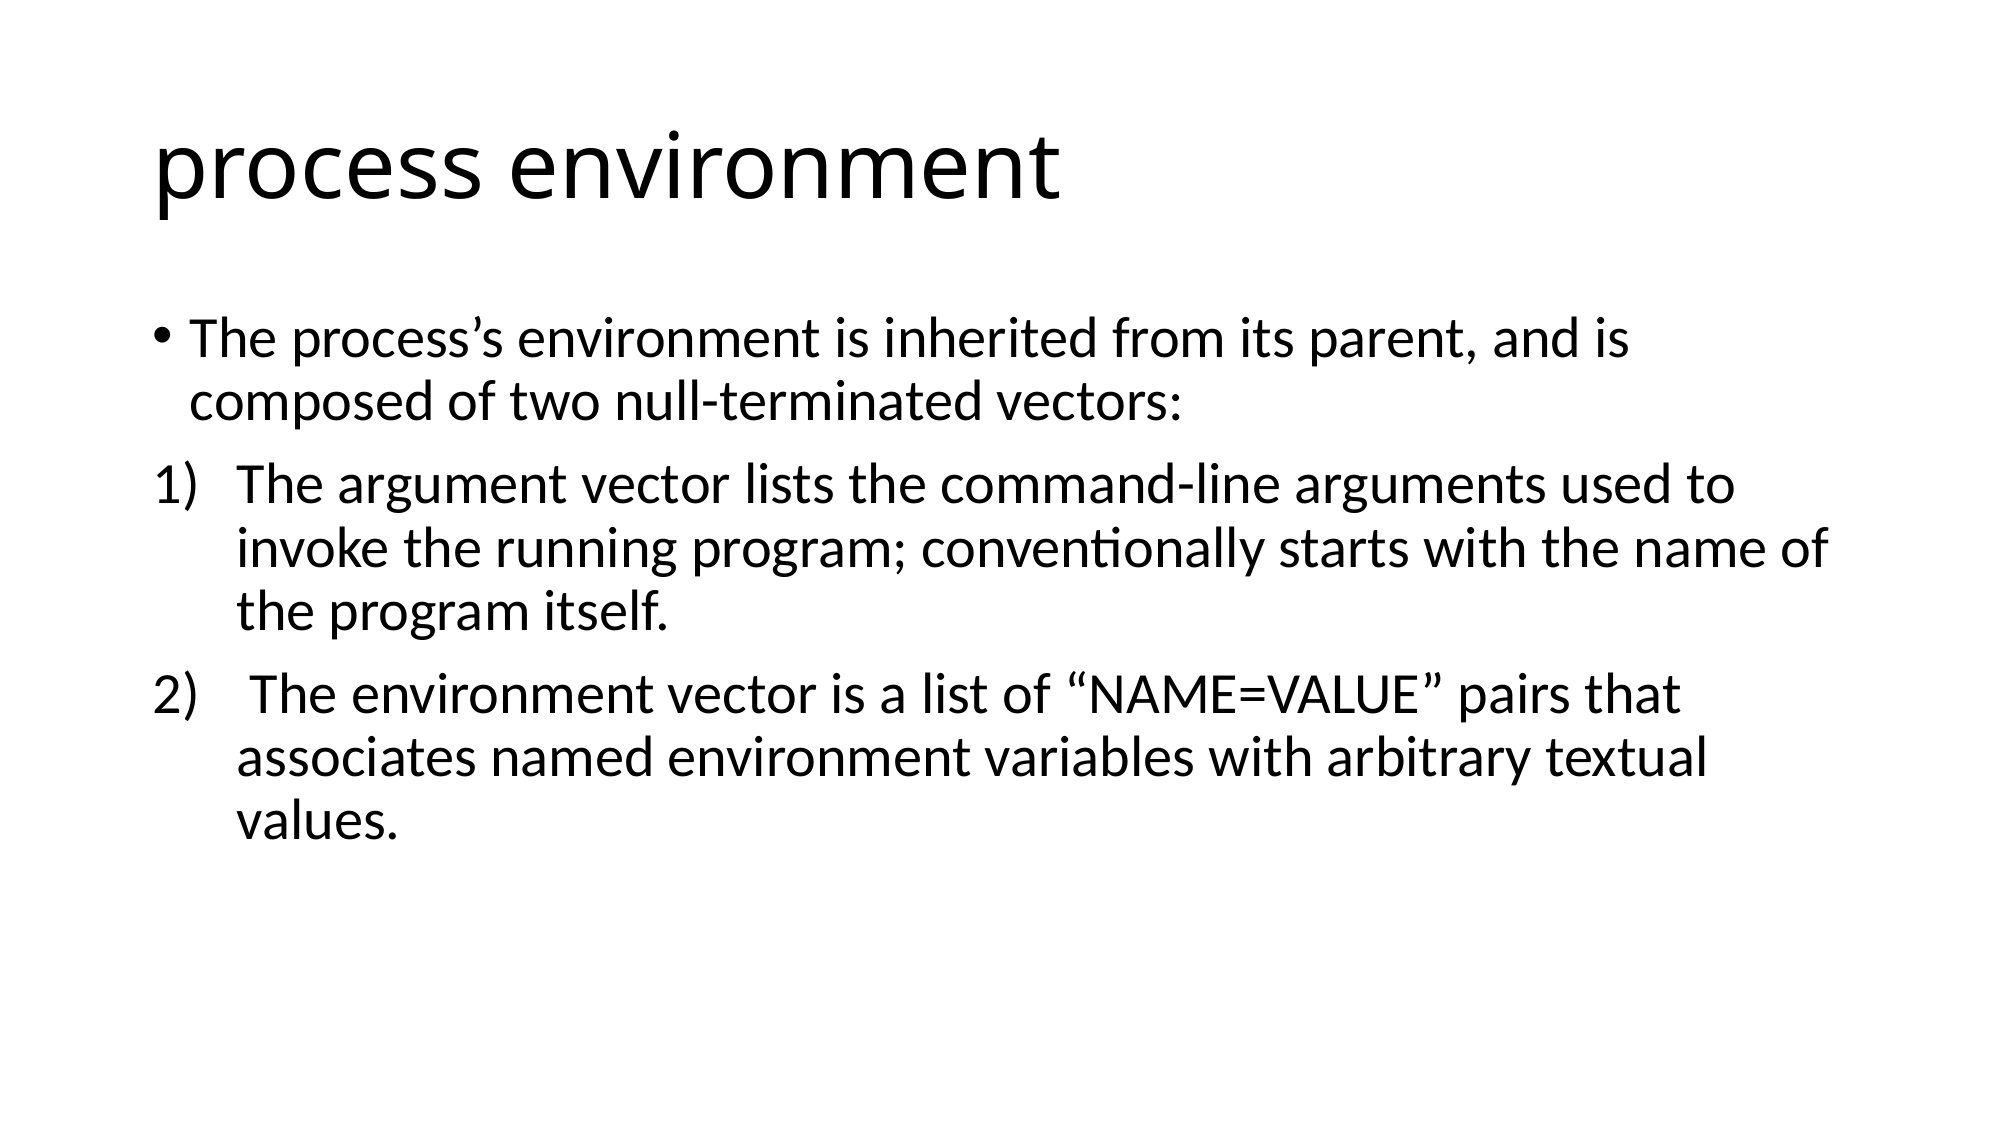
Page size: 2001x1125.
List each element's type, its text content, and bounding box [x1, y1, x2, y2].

list The process’s environment is inherited from its parent, and is composed of two null-terminated vectors: The argument vector lists the command-line arguments used to invoke the running program; conventionally starts with the name of the program itself. The environment vector is a list of “NAME=VALUE” pairs that associates named environment variables with arbitrary textual values. [137, 299, 1863, 1014]
title process environment [137, 59, 1863, 278]
